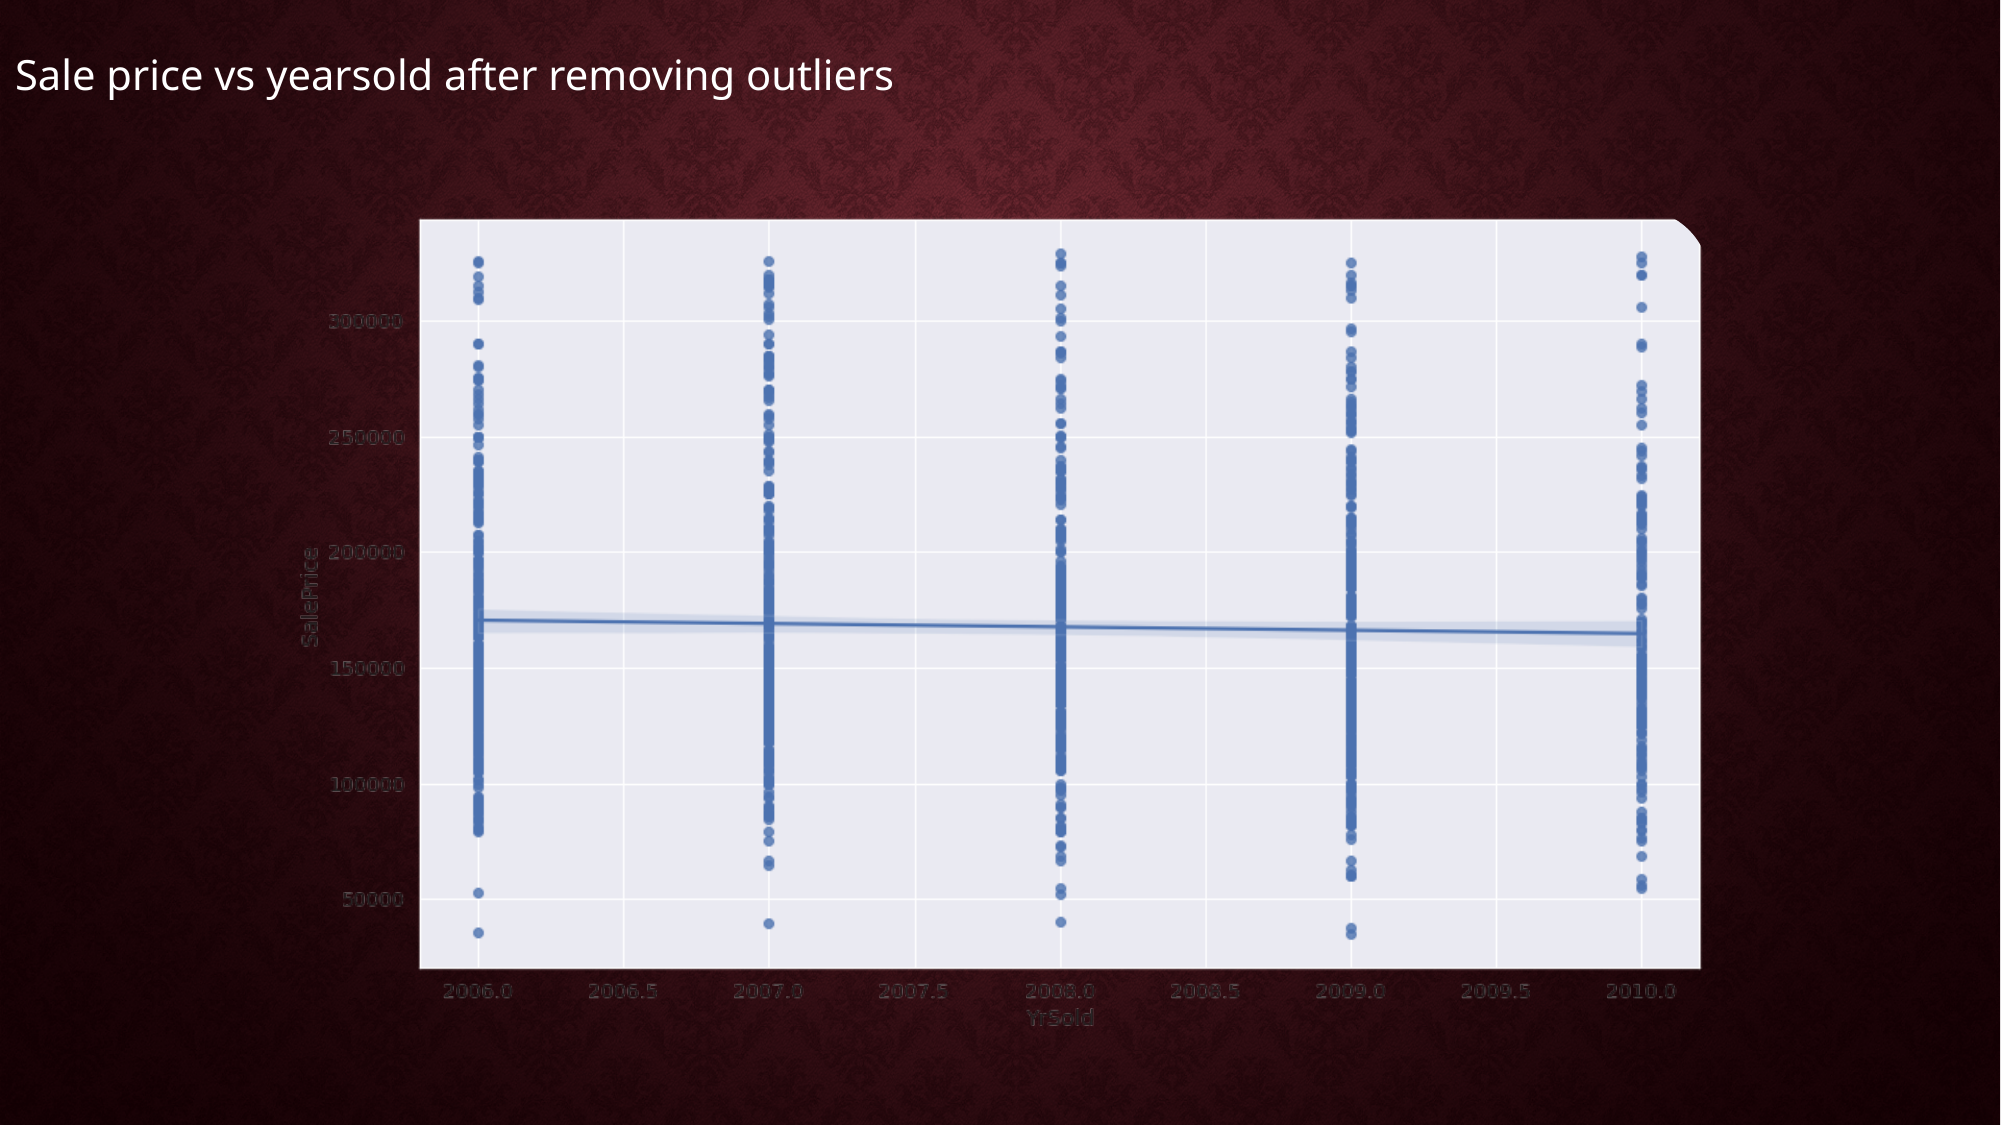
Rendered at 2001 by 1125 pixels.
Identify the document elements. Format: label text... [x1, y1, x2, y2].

list Sale price vs yearsold after removing outliers [0, 31, 2000, 210]
picture [289, 208, 1711, 1041]
